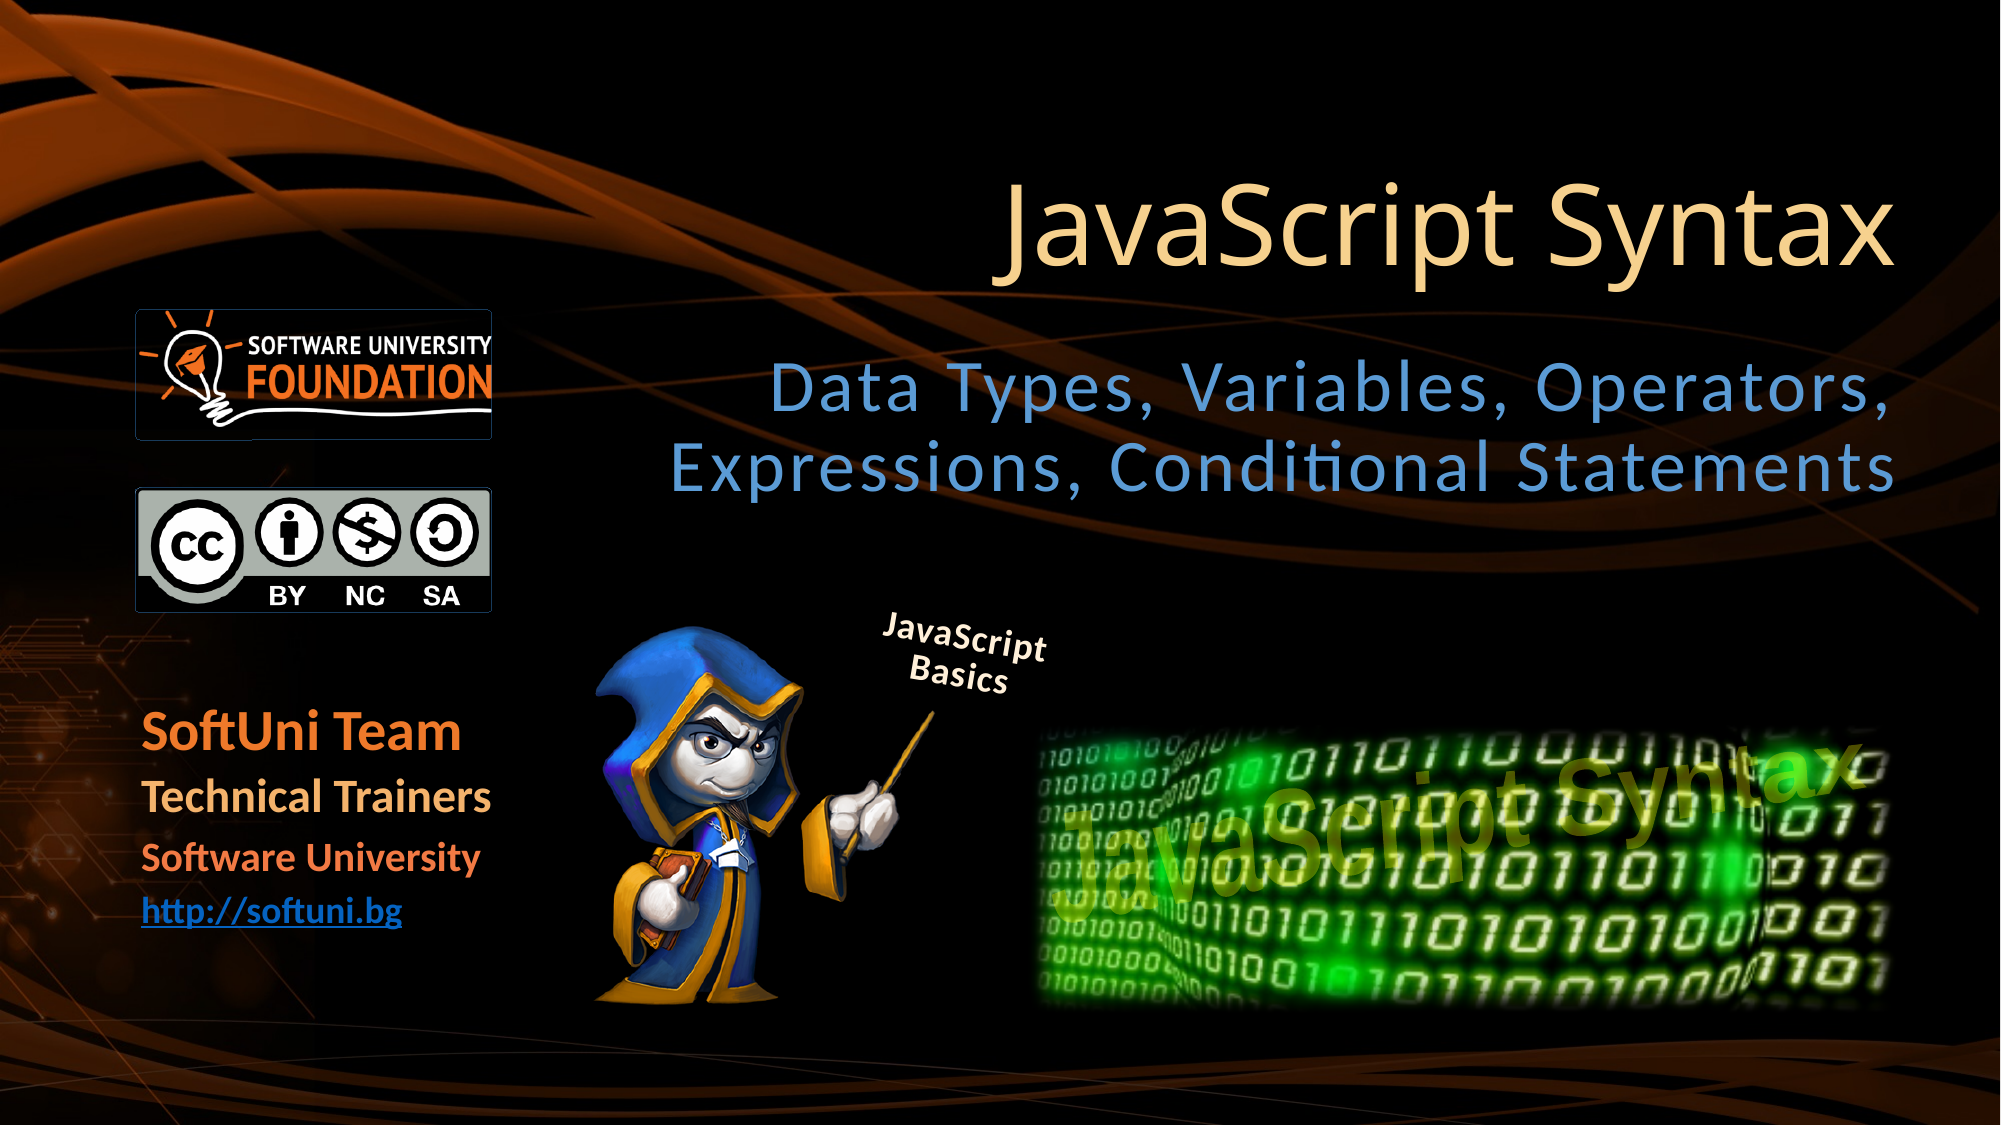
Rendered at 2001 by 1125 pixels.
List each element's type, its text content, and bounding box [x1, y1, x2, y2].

list Technical Trainers [135, 764, 587, 829]
title JavaScript Syntax [324, 107, 1898, 350]
subtitle Data Types, Variables, Operators, Expressions, Conditional Statements [600, 347, 1898, 563]
text_box JavaScript Basics [869, 595, 1066, 719]
list SoftUni Team [135, 693, 587, 764]
list http://softuni.bg [135, 884, 587, 938]
picture [0, 0, 2001, 1125]
list Software University [135, 829, 587, 884]
